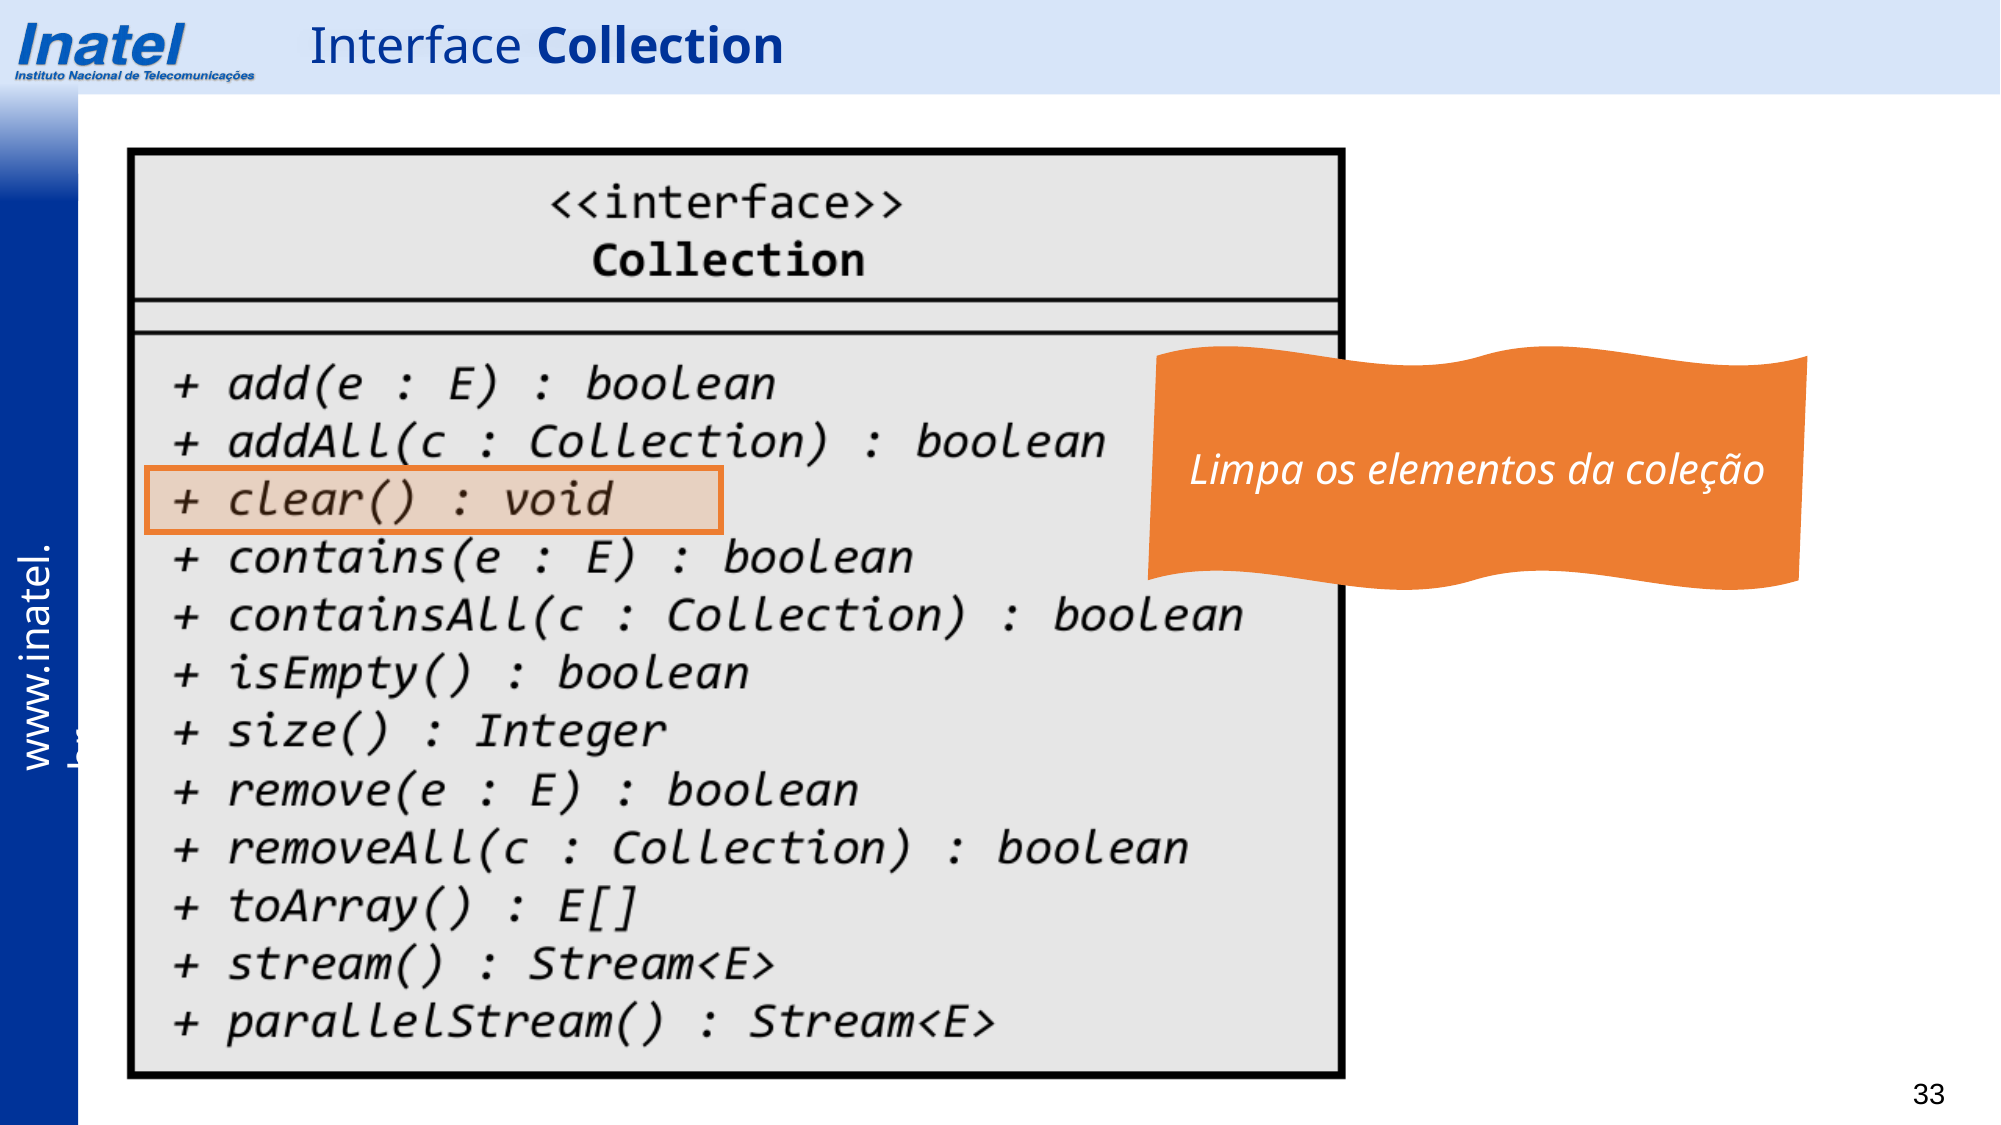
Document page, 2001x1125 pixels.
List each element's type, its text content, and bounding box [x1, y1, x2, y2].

picture [12, 20, 258, 85]
picture [107, 126, 1371, 1095]
text_box Interface Collection [295, 0, 2000, 96]
text_box Limpa os elementos da coleção [1371, 345, 1809, 591]
